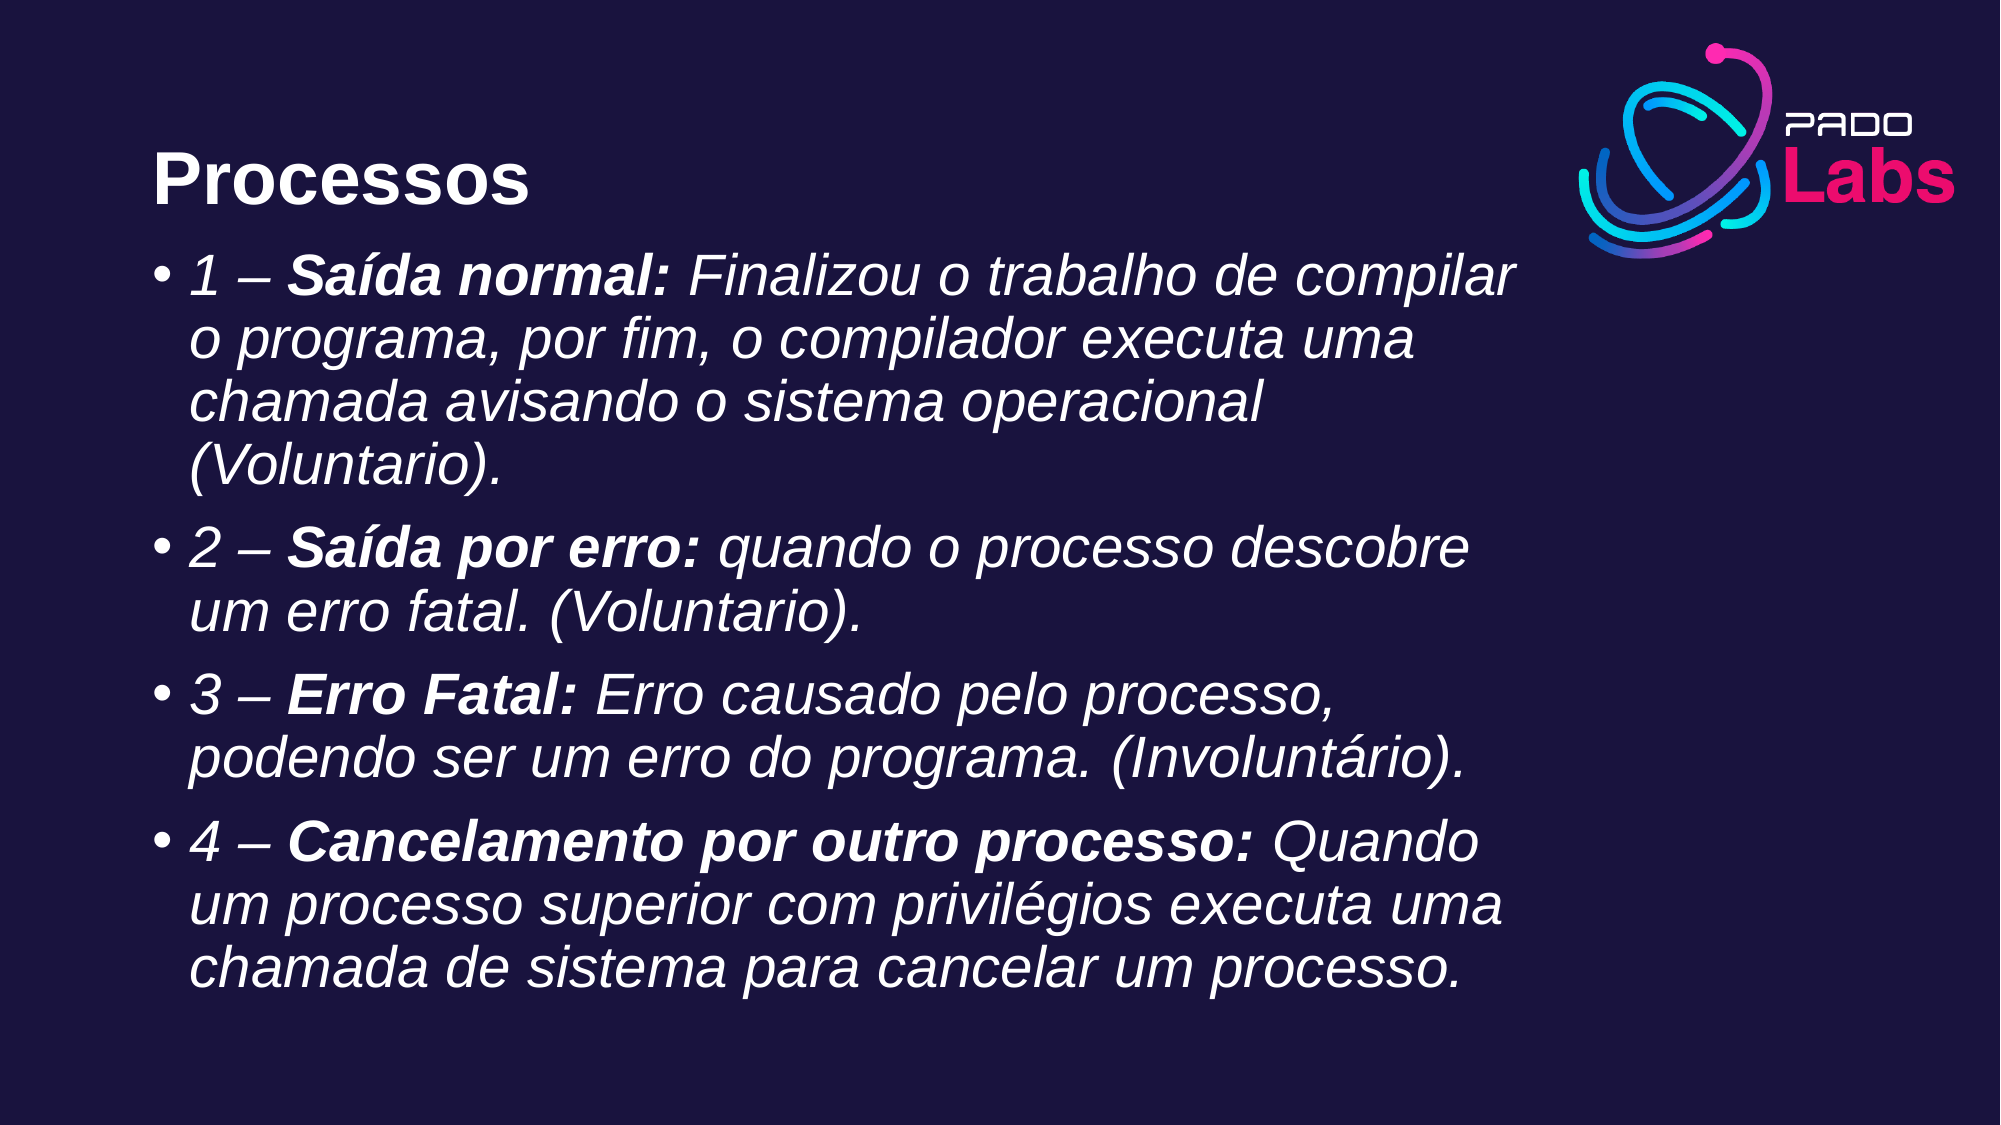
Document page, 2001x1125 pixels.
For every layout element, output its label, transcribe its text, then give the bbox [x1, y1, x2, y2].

text_box Processos [137, 123, 1561, 238]
picture [1578, 43, 1956, 259]
text_box 1 – Saída normal: Finalizou o trabalho de compilar o programa, por fim, o compilador executa uma chamada avisando o sistema operacional (Voluntario). 2 – Saída por erro: quando o processo descobre um erro fatal. (Voluntario). 3 – Erro Fatal: Erro causado pelo processo, podendo ser um erro do programa. (Involuntário). 4 – Cancelamento por outro processo: Quando um processo superior com privilégios executa uma chamada de sistema para cancelar um processo. [137, 238, 1551, 1029]
